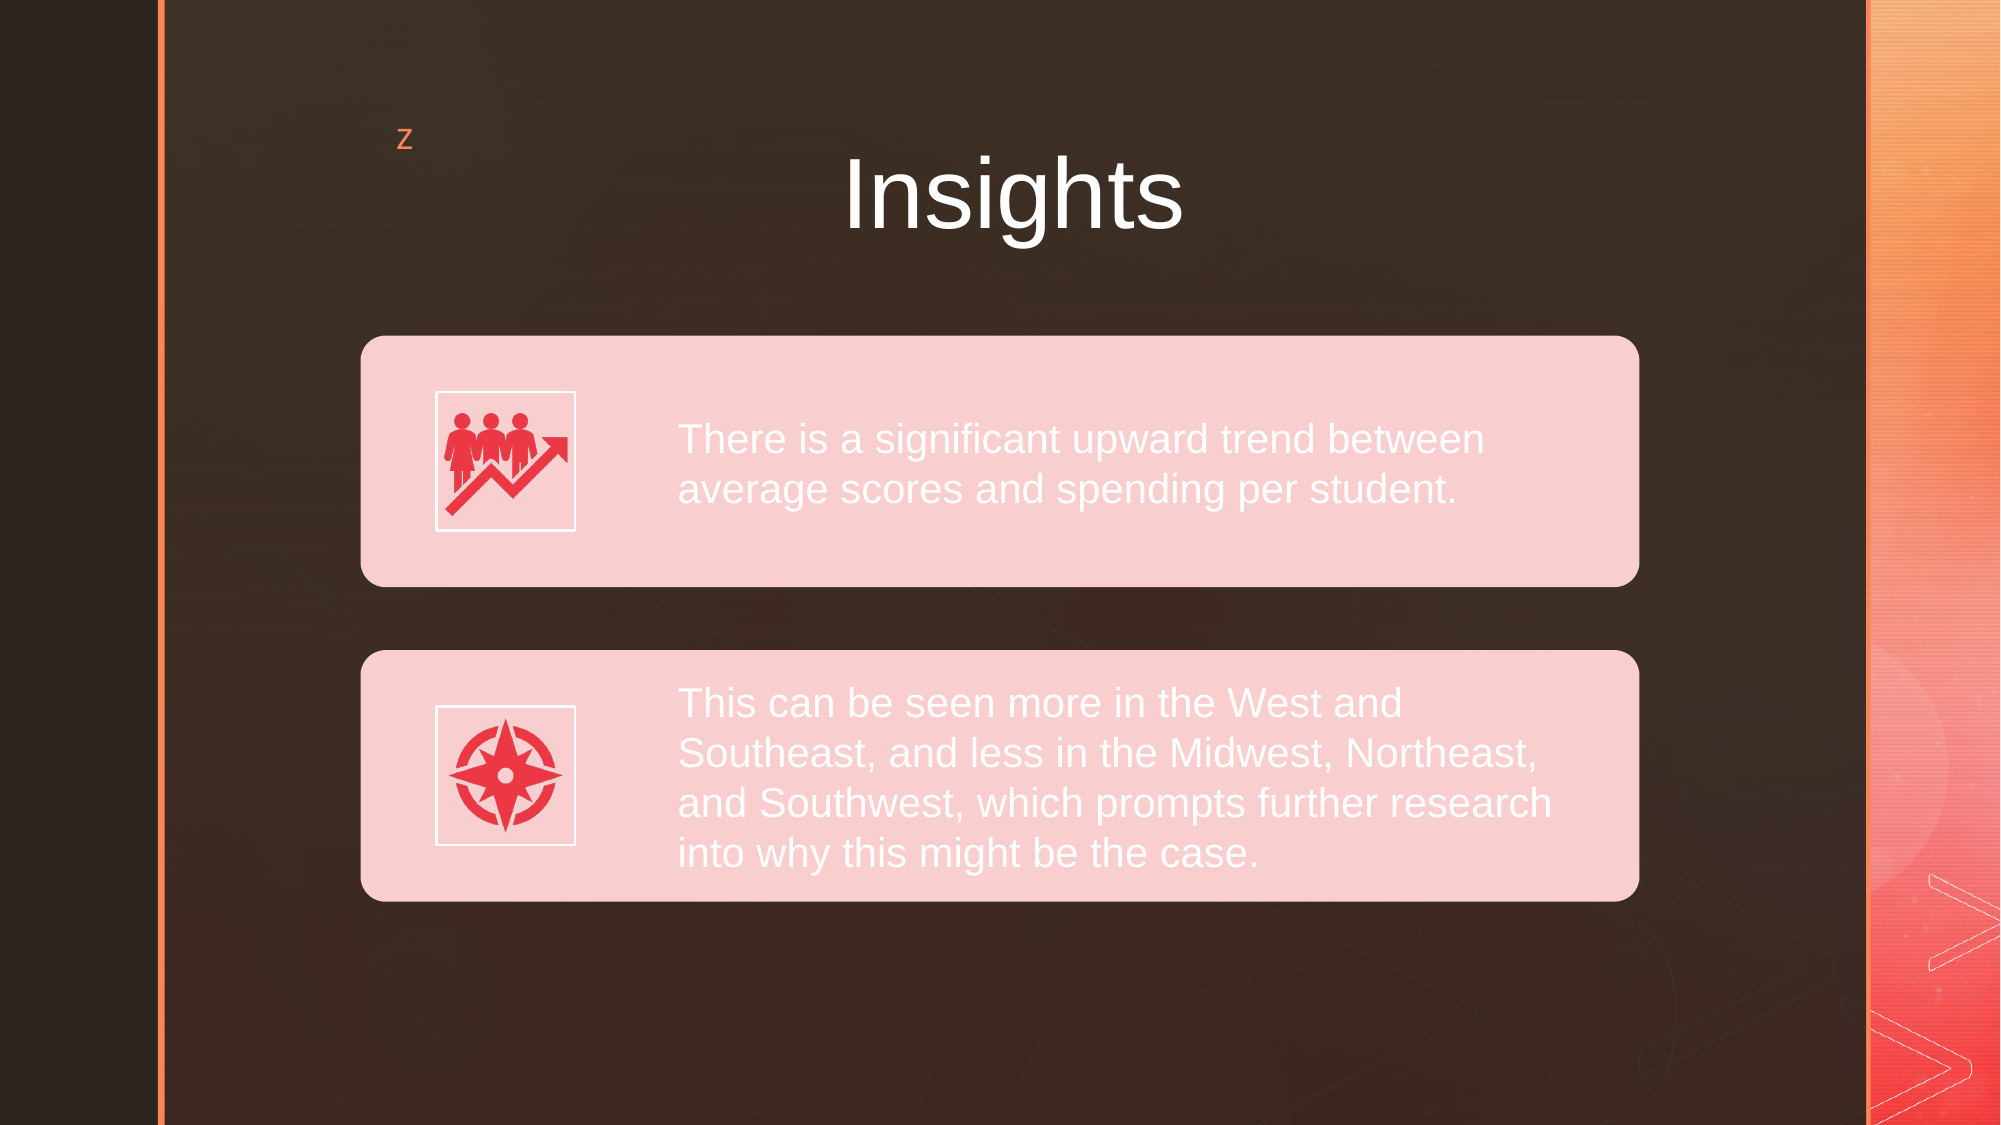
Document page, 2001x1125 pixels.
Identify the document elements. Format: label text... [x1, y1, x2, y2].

picture [1871, 0, 2001, 1125]
title Insights [360, 134, 1666, 312]
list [360, 198, 1640, 1039]
